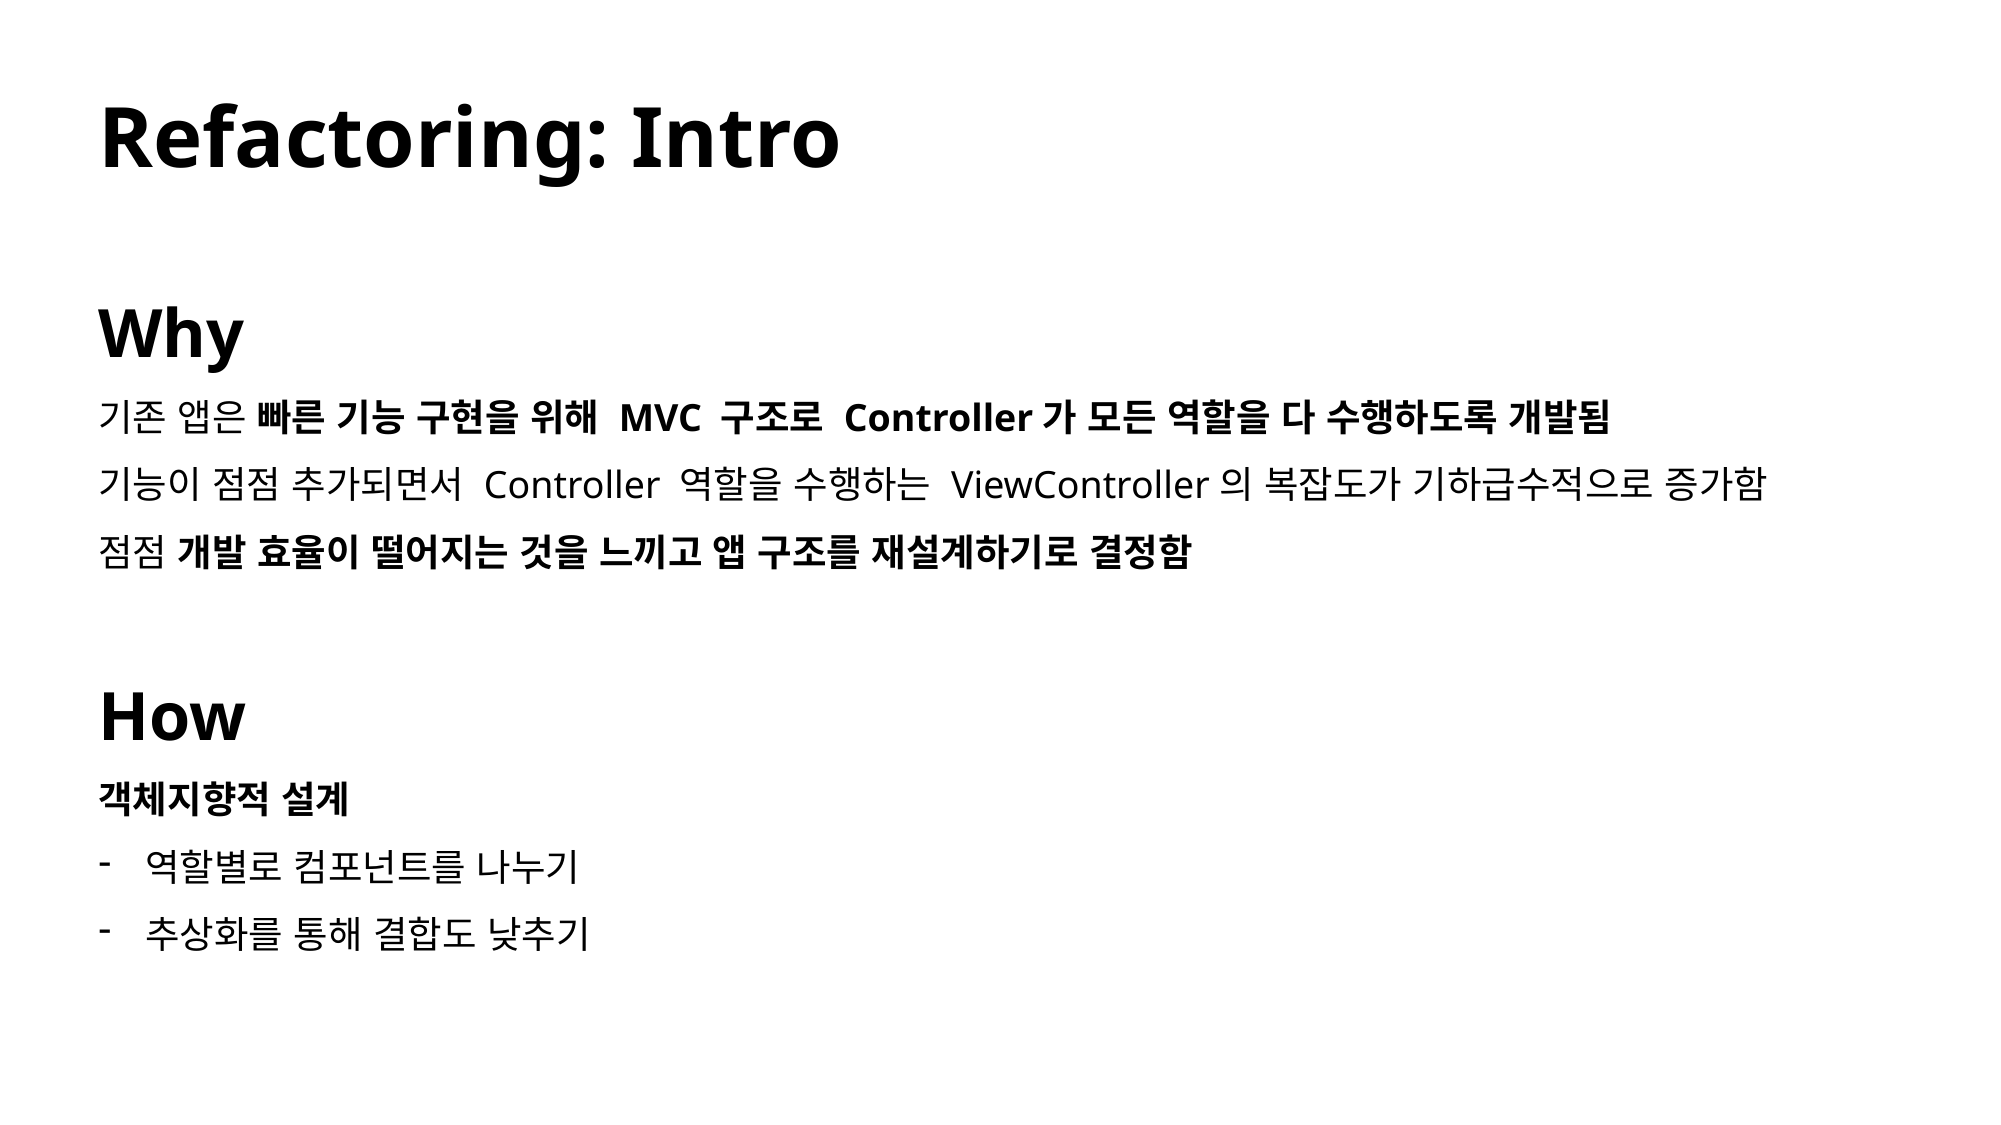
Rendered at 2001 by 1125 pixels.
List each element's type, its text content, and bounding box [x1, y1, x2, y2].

text_box How 객체지향적 설계 역할별로 컴포넌트를 나누기 추상화를 통해 결합도 낮추기 [83, 626, 1846, 964]
text_box Why 기존 앱은 빠른 기능 구현을 위해 MVC 구조로 Controller가 모든 역할을 다 수행하도록 개발됨 기능이 점점 추가되면서 Controller 역할을 수행하는 ViewController의 복잡도가 기하급수적으로 증가함 점점 개발 효율이 떨어지는 것을 느끼고 앱 구조를 재설계하기로 결정함 [83, 243, 1846, 582]
text_box Refactoring: Intro [83, 77, 1876, 192]
